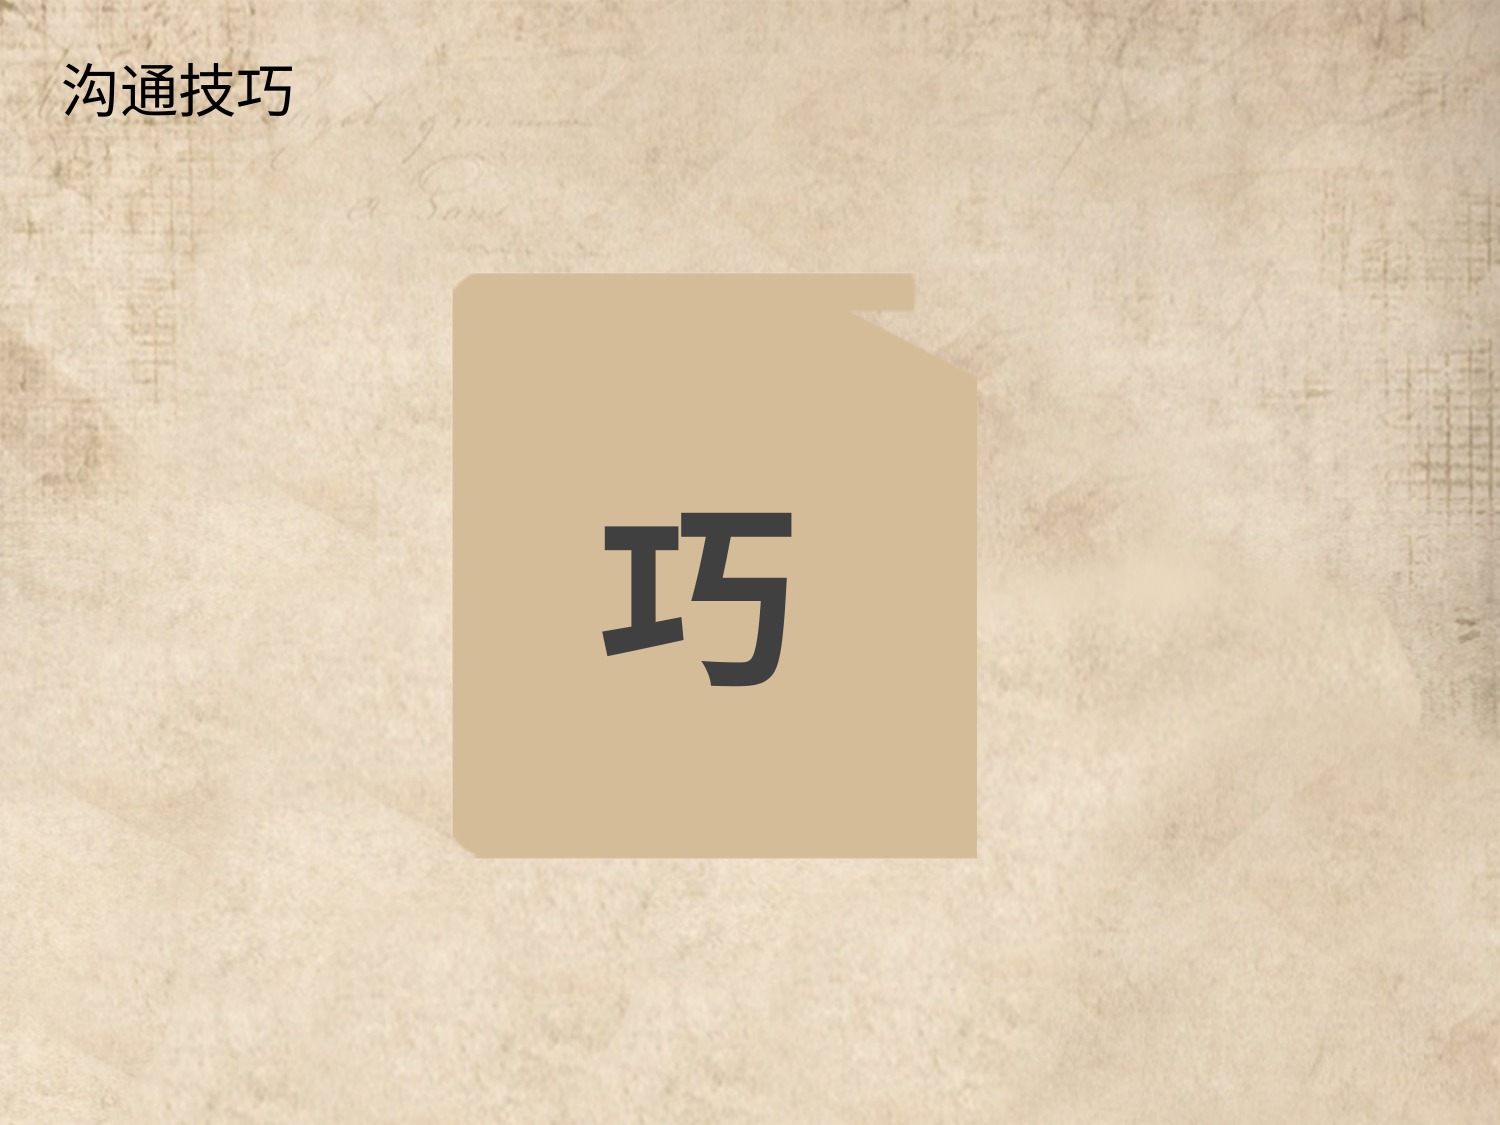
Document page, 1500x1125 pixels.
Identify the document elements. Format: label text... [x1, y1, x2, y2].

picture [0, 0, 1500, 1125]
text_box 沟通技巧 [47, 46, 310, 132]
